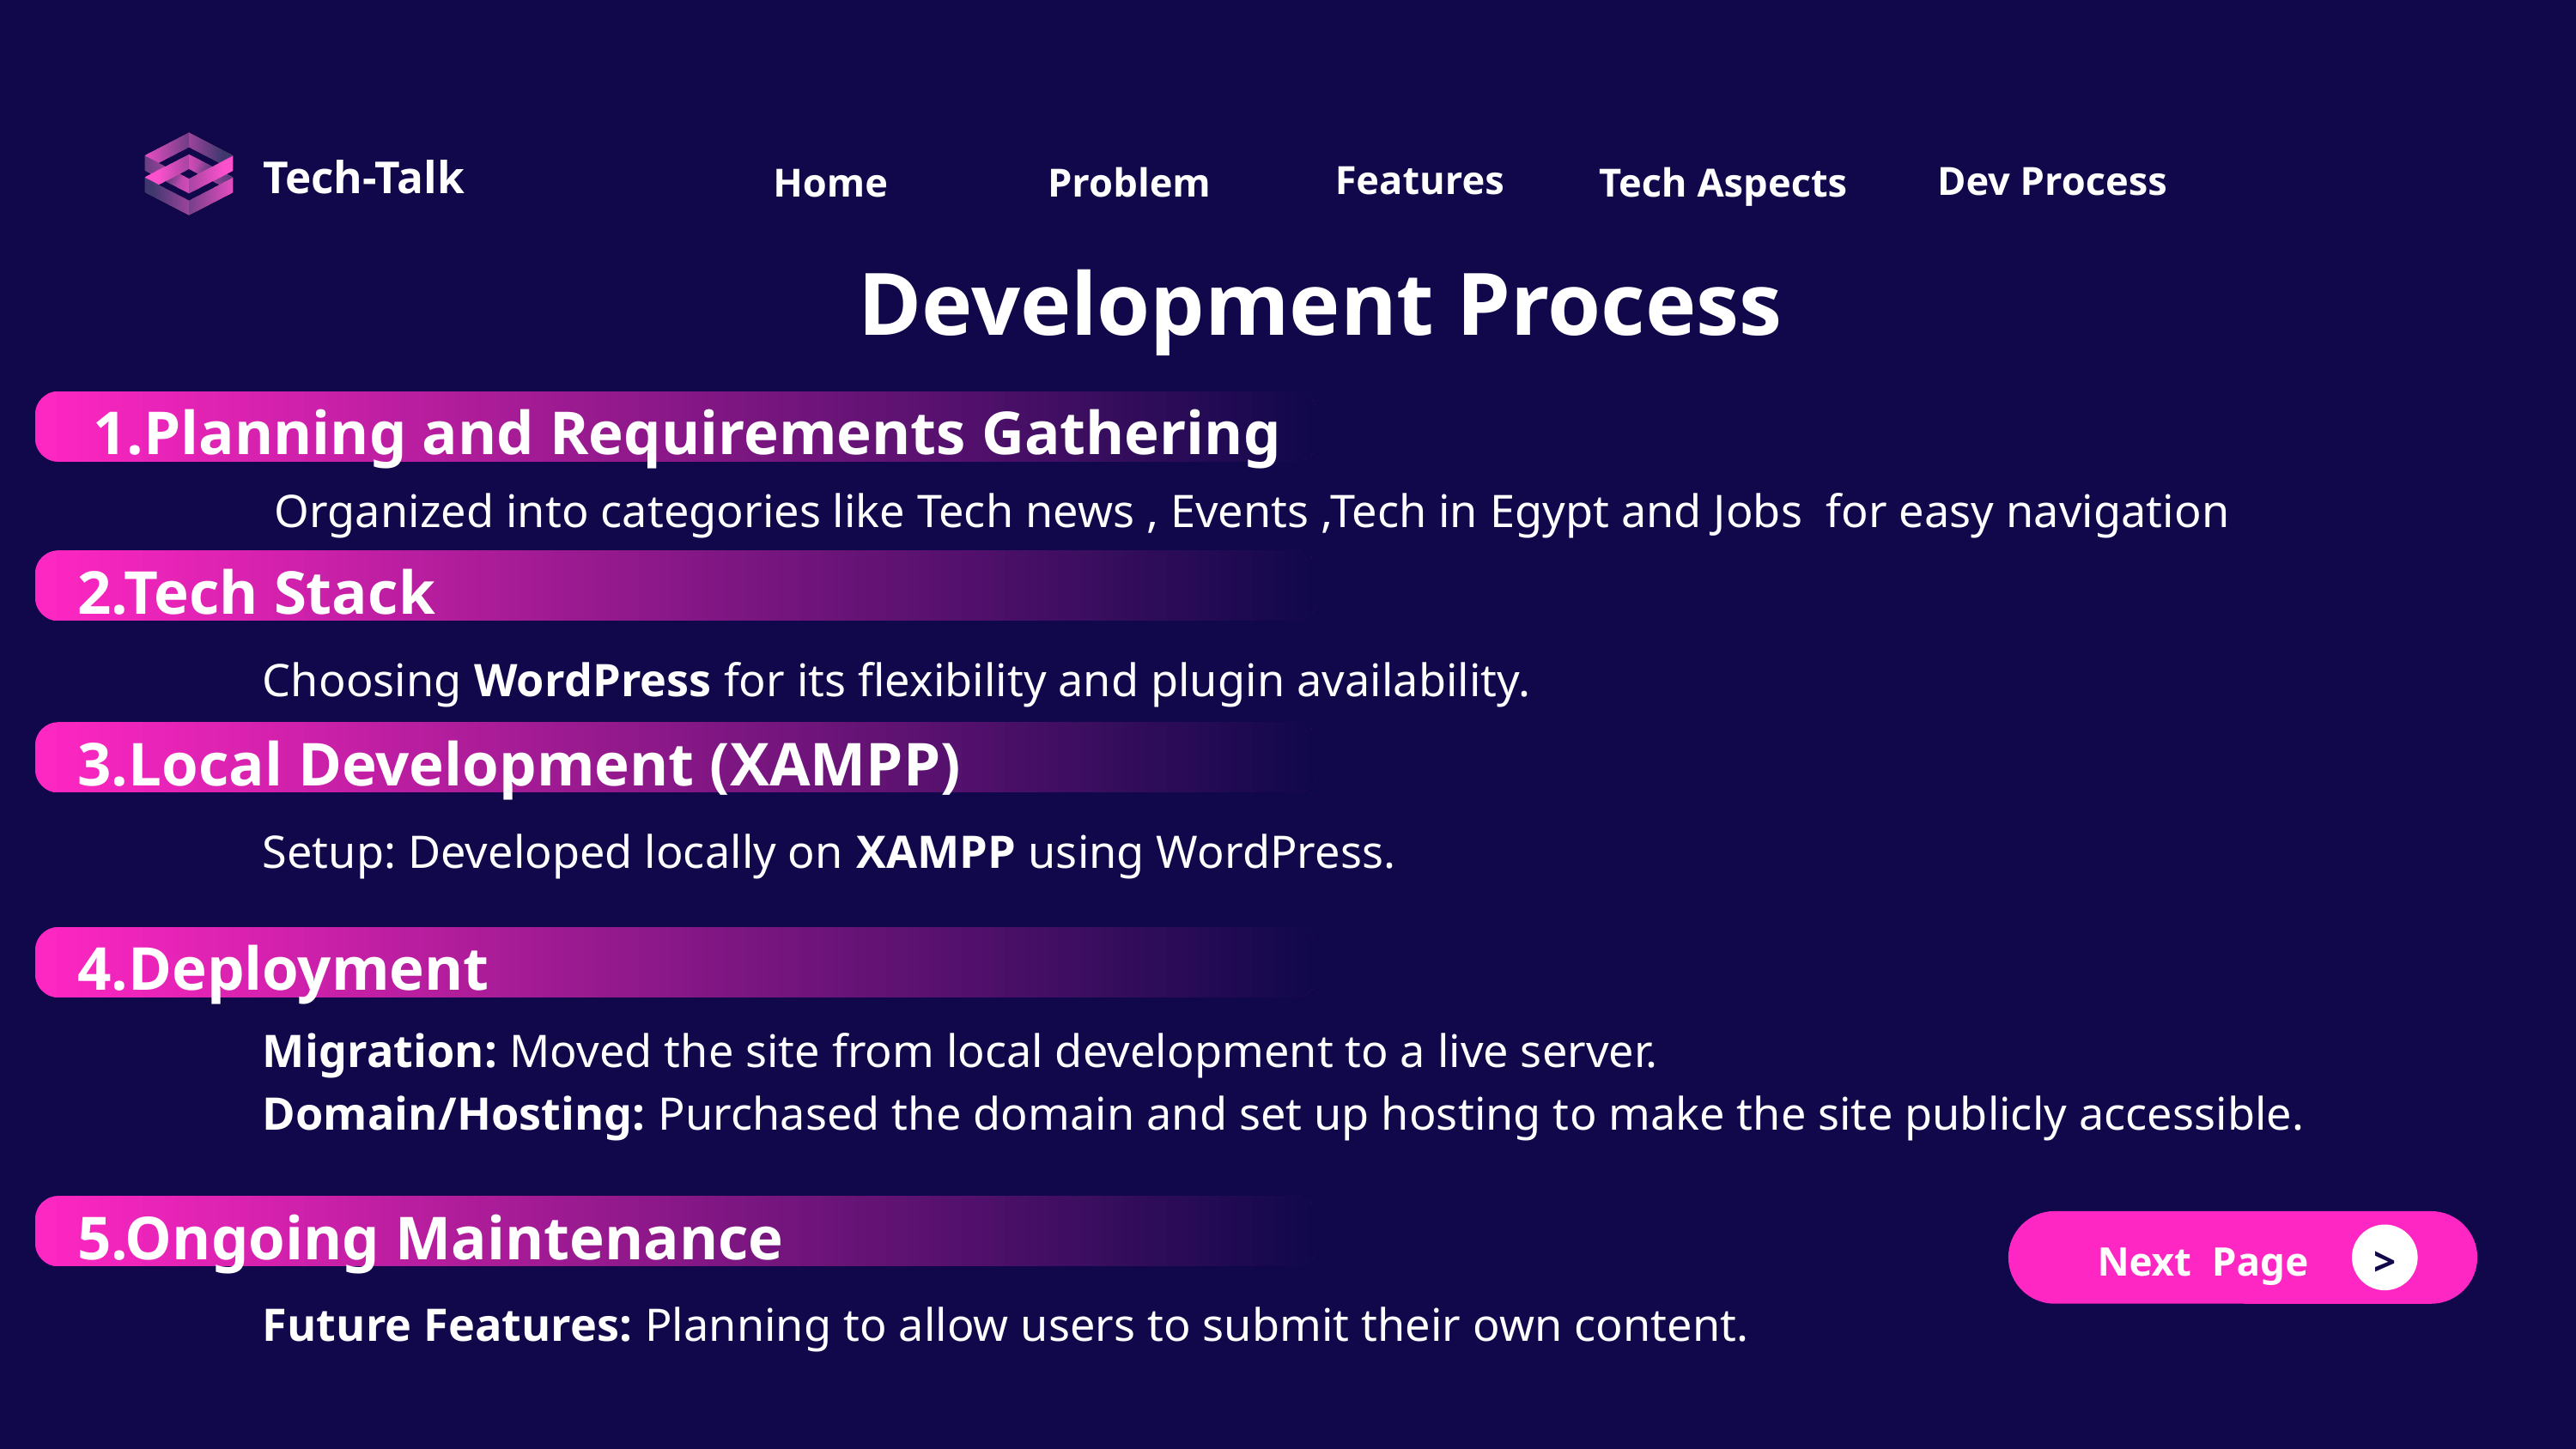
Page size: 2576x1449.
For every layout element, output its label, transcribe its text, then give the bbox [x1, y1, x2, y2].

text_box Organized into categories like Tech news , Events ,Tech in Egypt and Jobs for easy navigation [262, 473, 2432, 600]
text_box Tech-Talk [263, 158, 572, 203]
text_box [34, 550, 1318, 621]
text_box Tech Aspects [1569, 149, 1848, 205]
text_box Next Page [2097, 1228, 2330, 1284]
text_box Migration: Moved the site from local development to a live server. Domain/Hosting: Purchased the domain and set up hosting to make the site publicly accessible. [262, 1013, 2576, 1203]
text_box Dev Process [1896, 149, 2208, 203]
text_box Development Process [823, 231, 1817, 353]
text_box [34, 1196, 1318, 1267]
text_box Home [726, 149, 935, 205]
text_box Choosing WordPress for its flexibility and plugin availability. [262, 642, 2576, 768]
text_box Problem [1010, 150, 1249, 205]
text_box [144, 132, 234, 215]
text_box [2351, 1224, 2418, 1291]
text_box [34, 722, 1318, 793]
text_box Setup: Developed locally on XAMPP using WordPress. [262, 814, 2576, 877]
text_box 1.Planning and Requirements Gathering [77, 383, 1520, 543]
text_box Future Features: Planning to allow users to submit their own content. [262, 1288, 2576, 1351]
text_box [34, 391, 1318, 463]
text_box 5.Ongoing Maintenance [77, 1188, 1520, 1271]
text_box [34, 926, 1318, 998]
text_box Features [1320, 147, 1520, 203]
text_box 3.Local Development (XAMPP) [77, 714, 1520, 798]
text_box 2.Tech Stack [77, 543, 1520, 626]
text_box 4.Deployment [77, 919, 1520, 1003]
